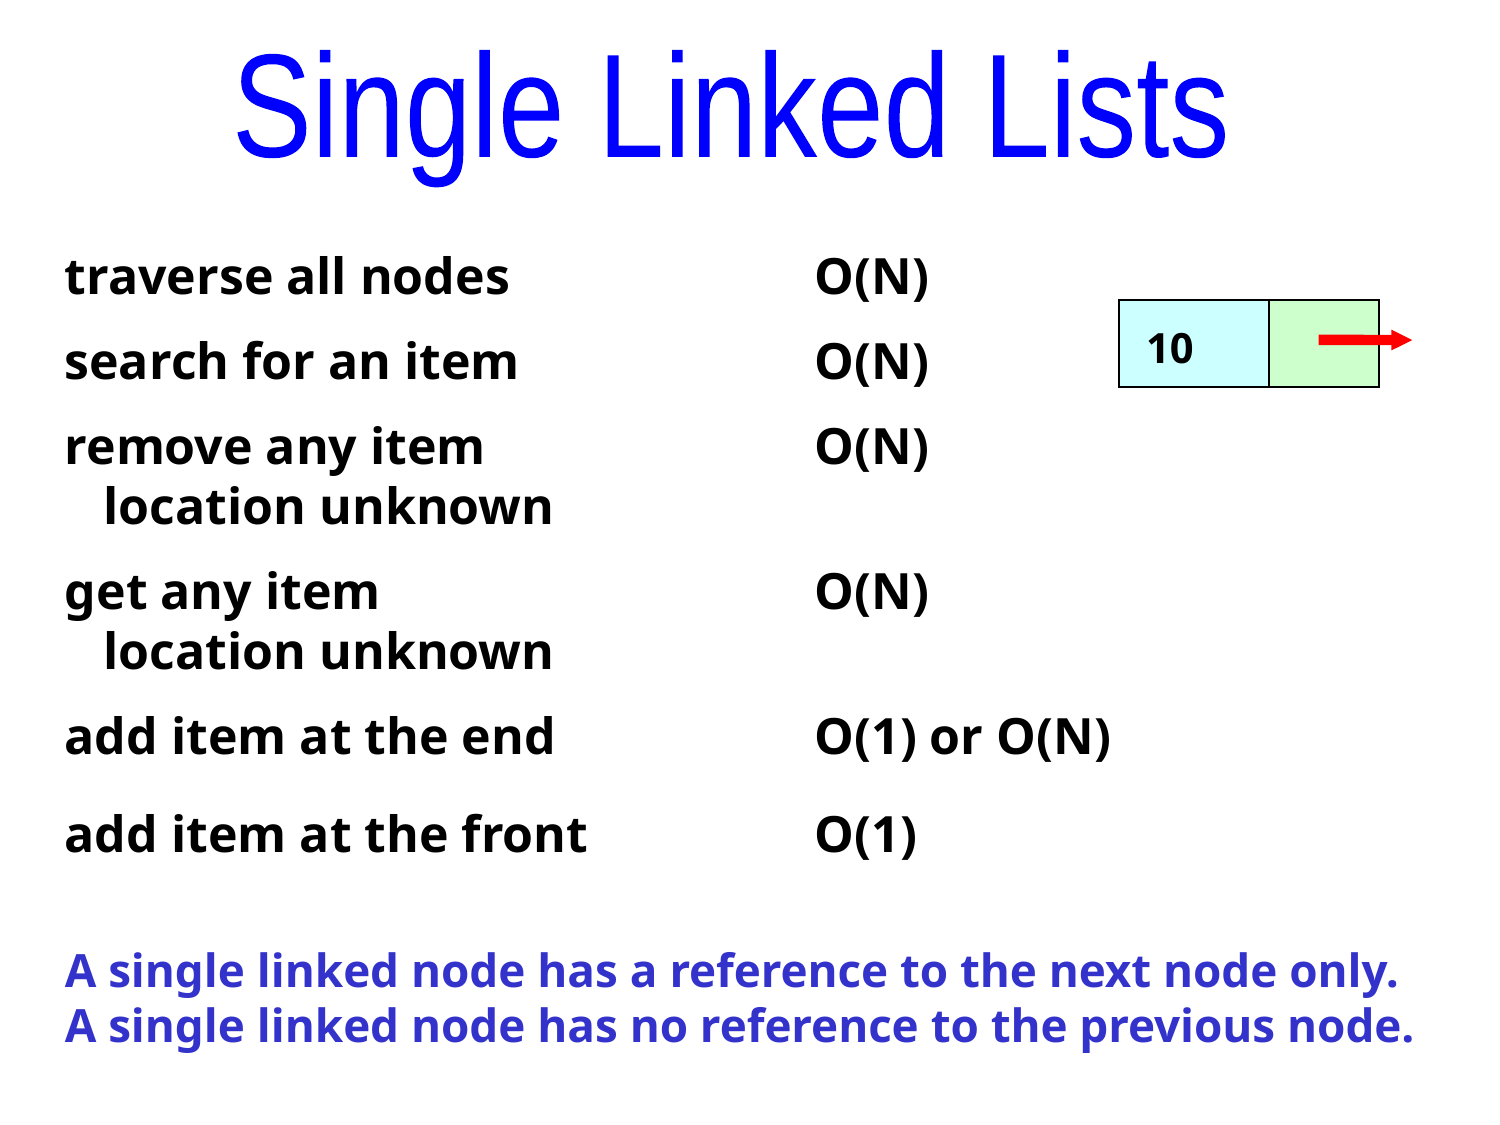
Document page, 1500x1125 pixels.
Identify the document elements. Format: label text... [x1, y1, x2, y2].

text_box traverse all nodes O(N) search for an item O(N) remove any item O(N) location unknown get any item O(N) location unknown add item at the end O(1) or O(N) add item at the front O(1) A single linked node has a reference to the next node only. A single linked node has no reference to the previous node. [50, 237, 1450, 1060]
text_box 10 [1131, 314, 1225, 380]
text_box [1268, 299, 1380, 388]
text_box [1118, 299, 1268, 388]
text_box [1318, 335, 1413, 345]
